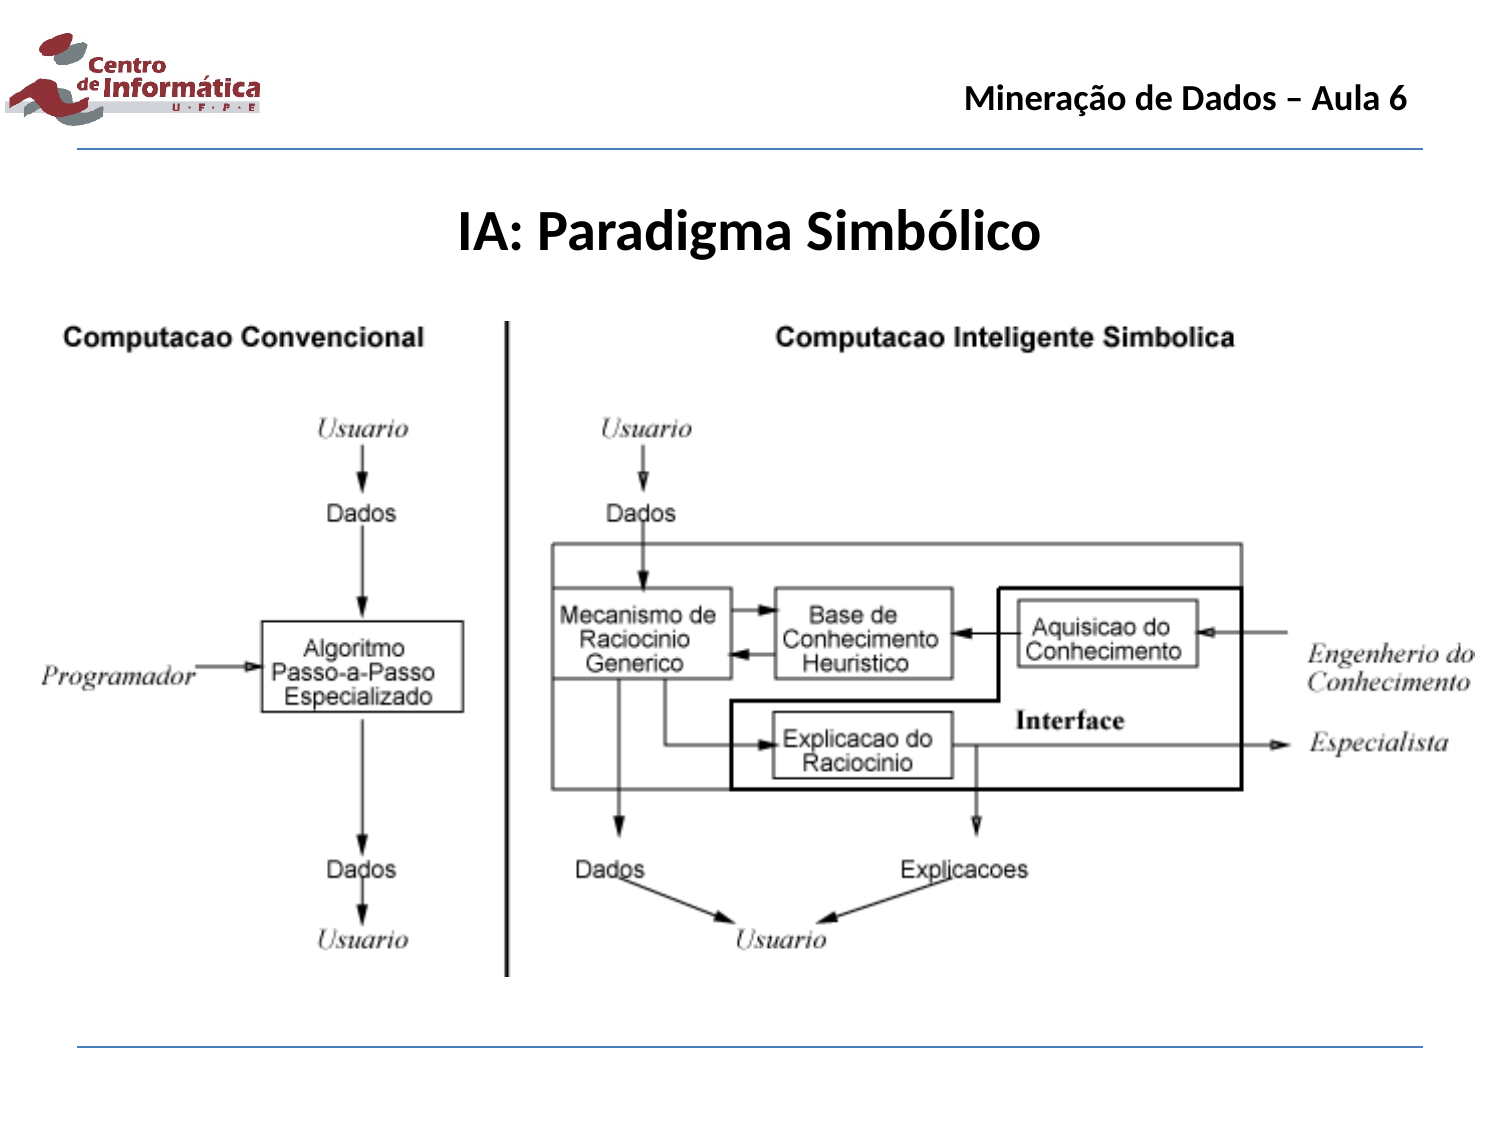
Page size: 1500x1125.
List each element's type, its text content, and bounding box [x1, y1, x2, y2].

list Mineração de Dados – Aula 6 [301, 66, 1424, 126]
list IA: Paradigma Simbólico [76, 184, 1424, 267]
picture [5, 33, 260, 126]
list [41, 321, 1475, 977]
